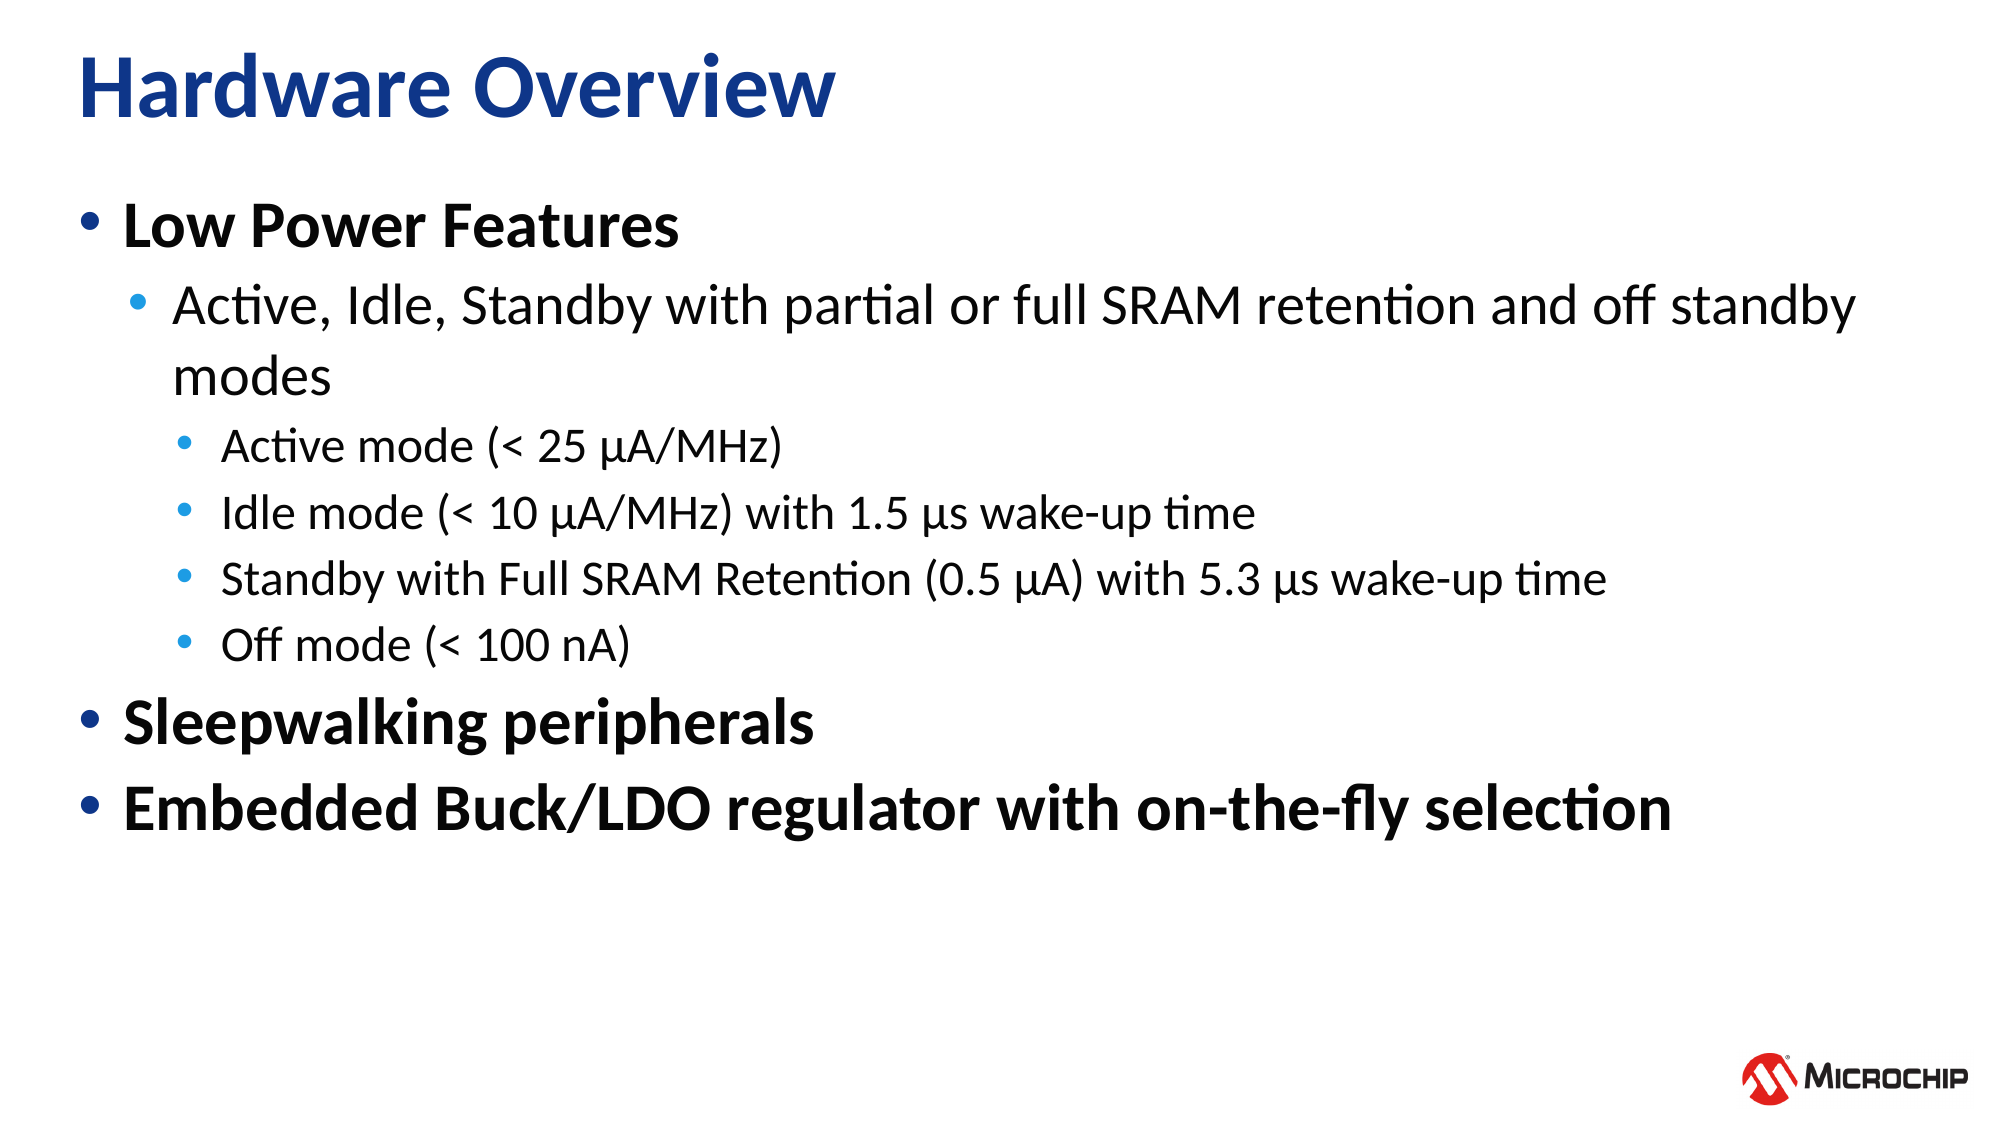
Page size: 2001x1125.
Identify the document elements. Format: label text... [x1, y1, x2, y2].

title Hardware Overview [58, 15, 1929, 170]
picture [1736, 1049, 1974, 1109]
list Low Power Features Active, Idle, Standby with partial or full SRAM retention and off standby modes Active mode (< 25 μA/MHz) Idle mode (< 10 μA/MHz) with 1.5 μs wake-up time Standby with Full SRAM Retention (0.5 μA) with 5.3 μs wake-up time Off mode (< 100 nA) Sleepwalking peripherals Embedded Buck/LDO regulator with on-the-fly selection [58, 170, 1929, 1059]
